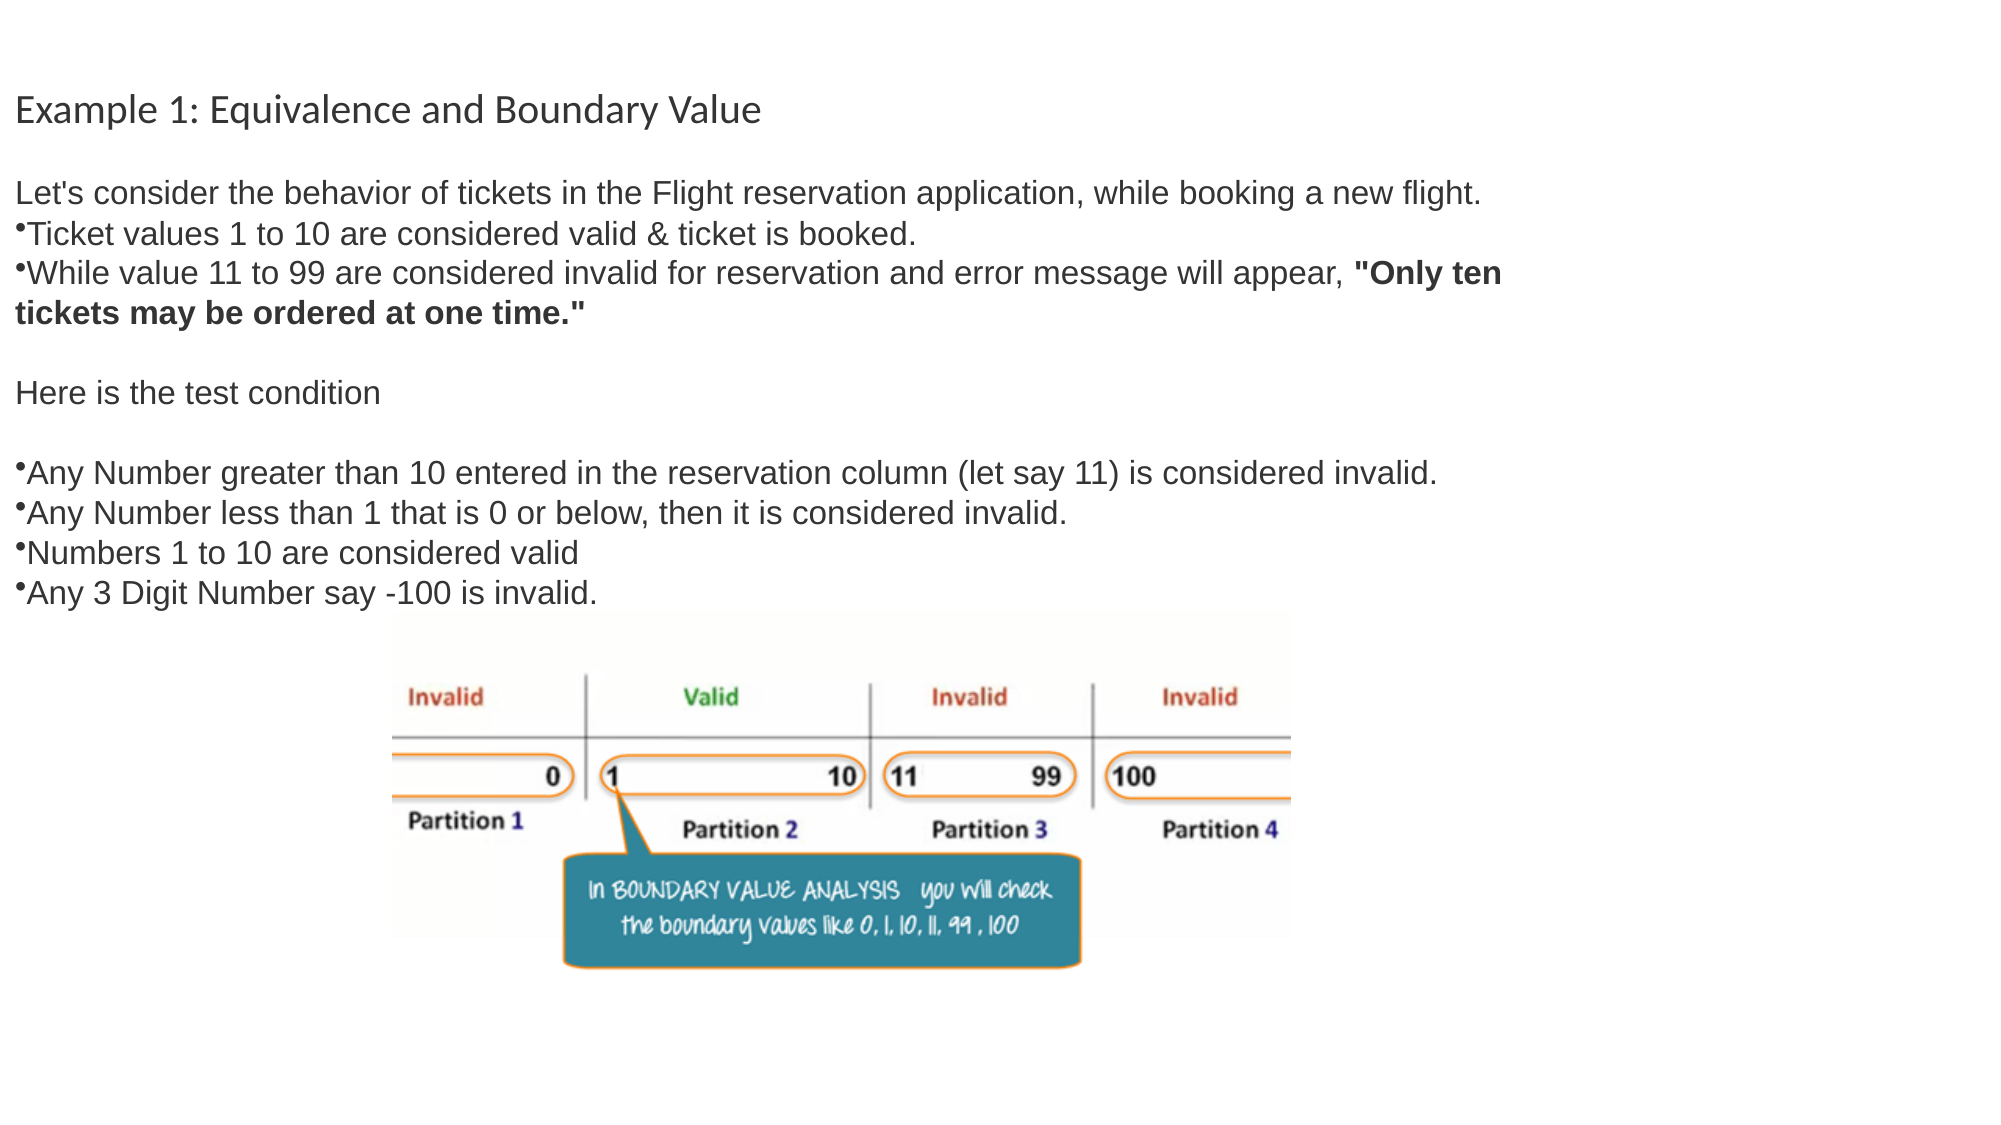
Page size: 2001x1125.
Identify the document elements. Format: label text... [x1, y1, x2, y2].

picture [391, 610, 1291, 978]
text_box Example 1: Equivalence and Boundary Value Let's consider the behavior of tickets in the Flight reservation application, while booking a new flight. Ticket values 1 to 10 are considered valid & ticket is booked. While value 11 to 99 are considered invalid for reservation and error message will appear, "Only ten tickets may be ordered at one time." Here is the test condition Any Number greater than 10 entered in the reservation column (let say 11) is considered invalid. Any Number less than 1 that is 0 or below, then it is considered invalid. Numbers 1 to 10 are considered valid Any 3 Digit Number say -100 is invalid. [0, 443, 1623, 651]
text_box Example 1: Equivalence and Boundary Value Let's consider the behavior of tickets in the Flight reservation application, while booking a new flight. Ticket values 1 to 10 are considered valid & ticket is booked. While value 11 to 99 are considered invalid for reservation and error message will appear, "Only ten tickets may be ordered at one time." Here is the test condition Any Number greater than 10 entered in the reservation column (let say 11) is considered invalid. Any Number less than 1 that is 0 or below, then it is considered invalid. Numbers 1 to 10 are considered valid Any 3 Digit Number say -100 is invalid. [0, 77, 1623, 442]
